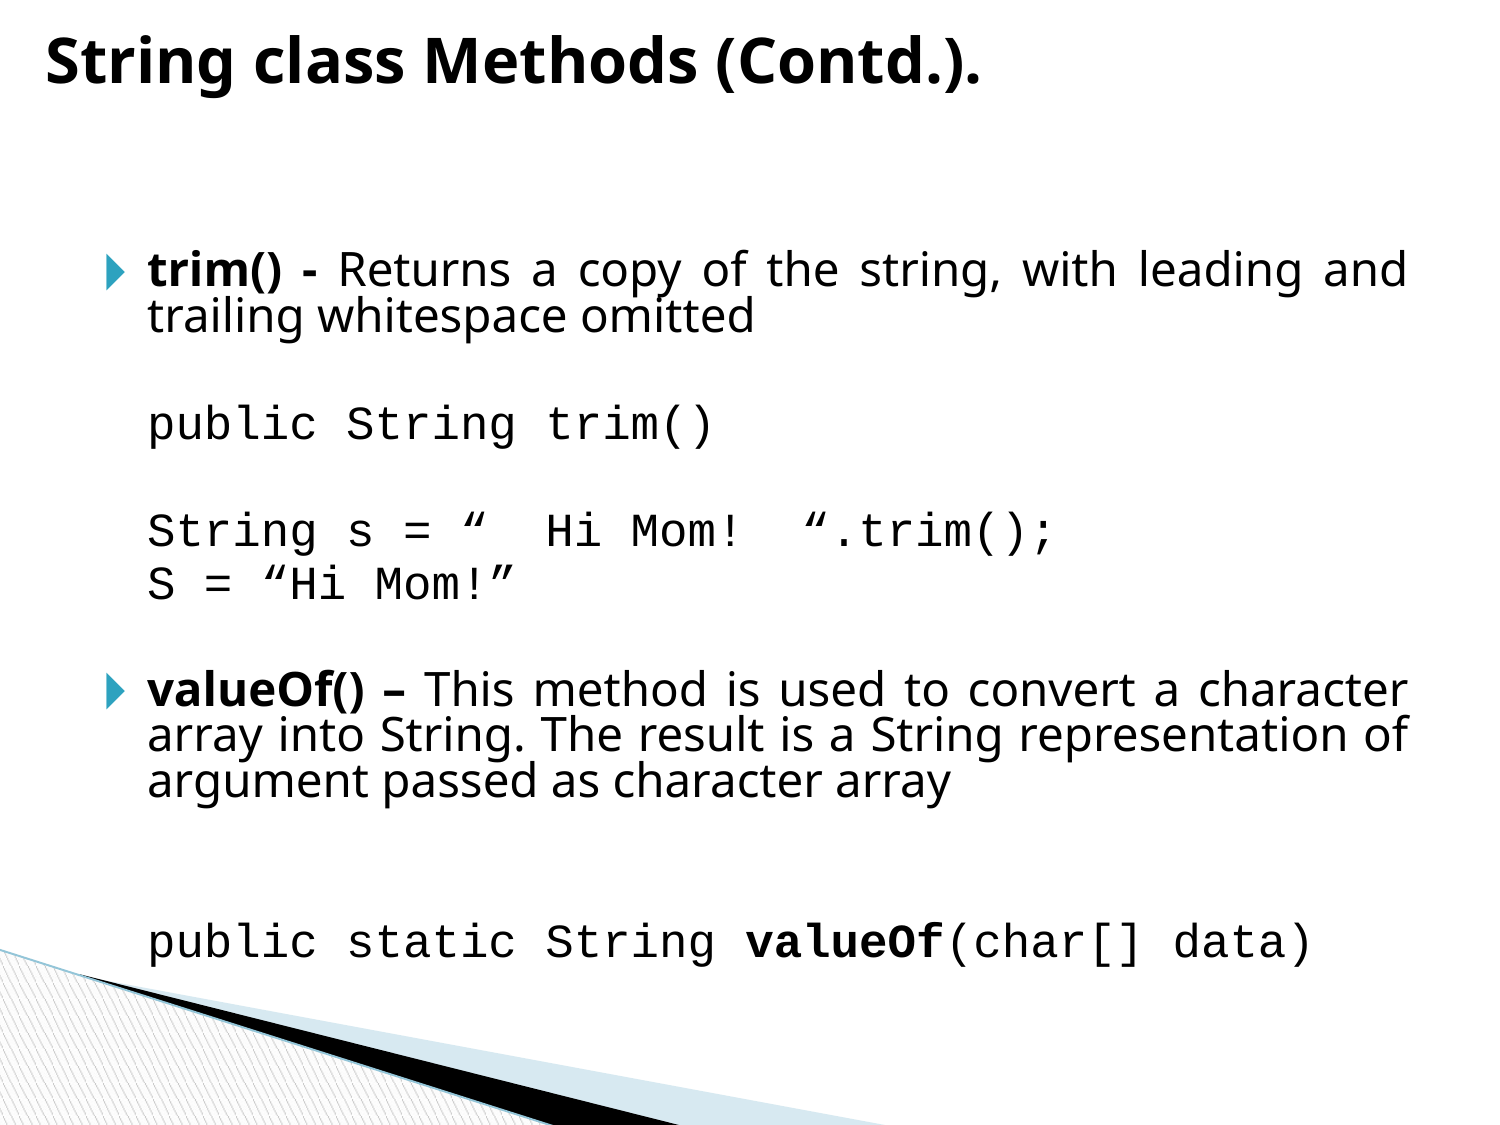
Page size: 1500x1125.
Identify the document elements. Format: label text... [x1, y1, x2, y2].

title String class Methods (Contd.). [30, 12, 1425, 104]
list trim() - Returns a copy of the string, with leading and trailing whitespace omitted public String trim() String s = “ Hi Mom! “.trim(); S = “Hi Mom!” valueOf() – This method is used to convert a character array into String. The result is a String representation of argument passed as character array public static String valueOf(char[] data) [75, 243, 1425, 986]
